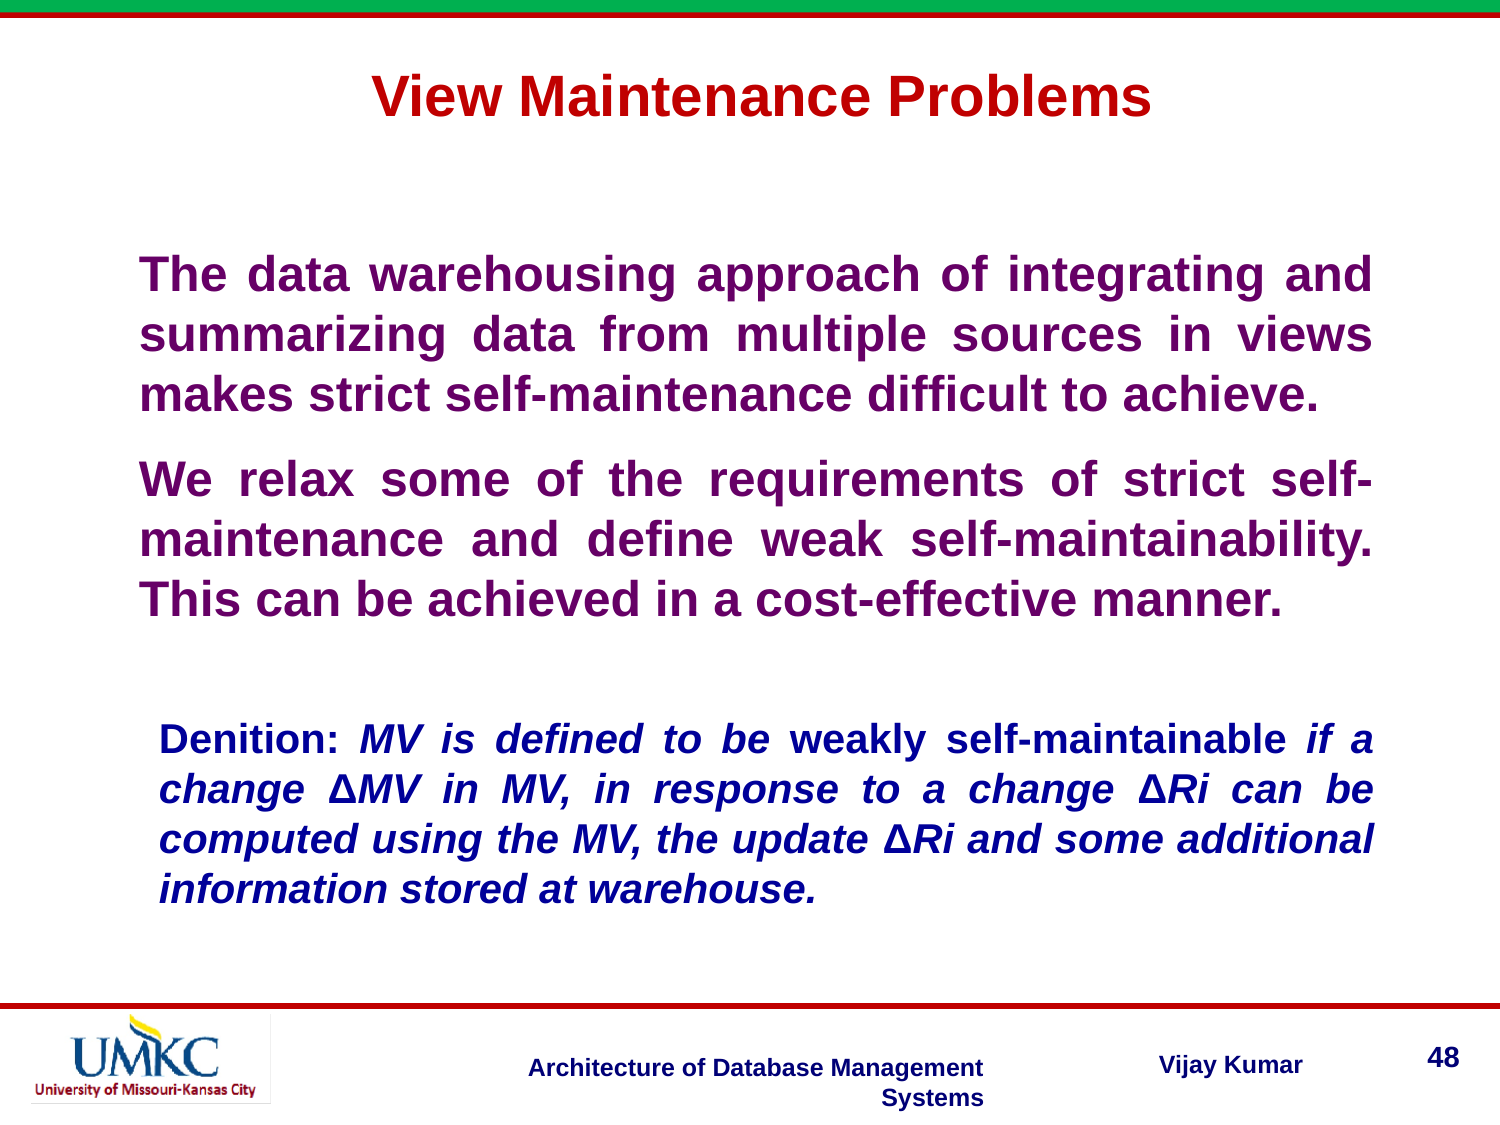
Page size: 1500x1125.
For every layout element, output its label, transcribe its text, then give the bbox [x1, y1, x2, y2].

slide_number 48 [1399, 1031, 1475, 1072]
picture [31, 1014, 271, 1106]
text_box Denition: MV is defined to be weakly self-maintainable if a change ΔMV in MV, in response to a change ΔRi can be computed using the MV, the update ΔRi and some additional information stored at warehouse. [144, 704, 1389, 920]
title View Maintenance Problems [24, 24, 1500, 163]
text_box The data warehousing approach of integrating and summarizing data from multiple sources in views makes strict self-maintenance difficult to achieve. We relax some of the requirements of strict self-maintenance and define weak self-maintainability. This can be achieved in a cost-effective manner. [124, 233, 1389, 634]
